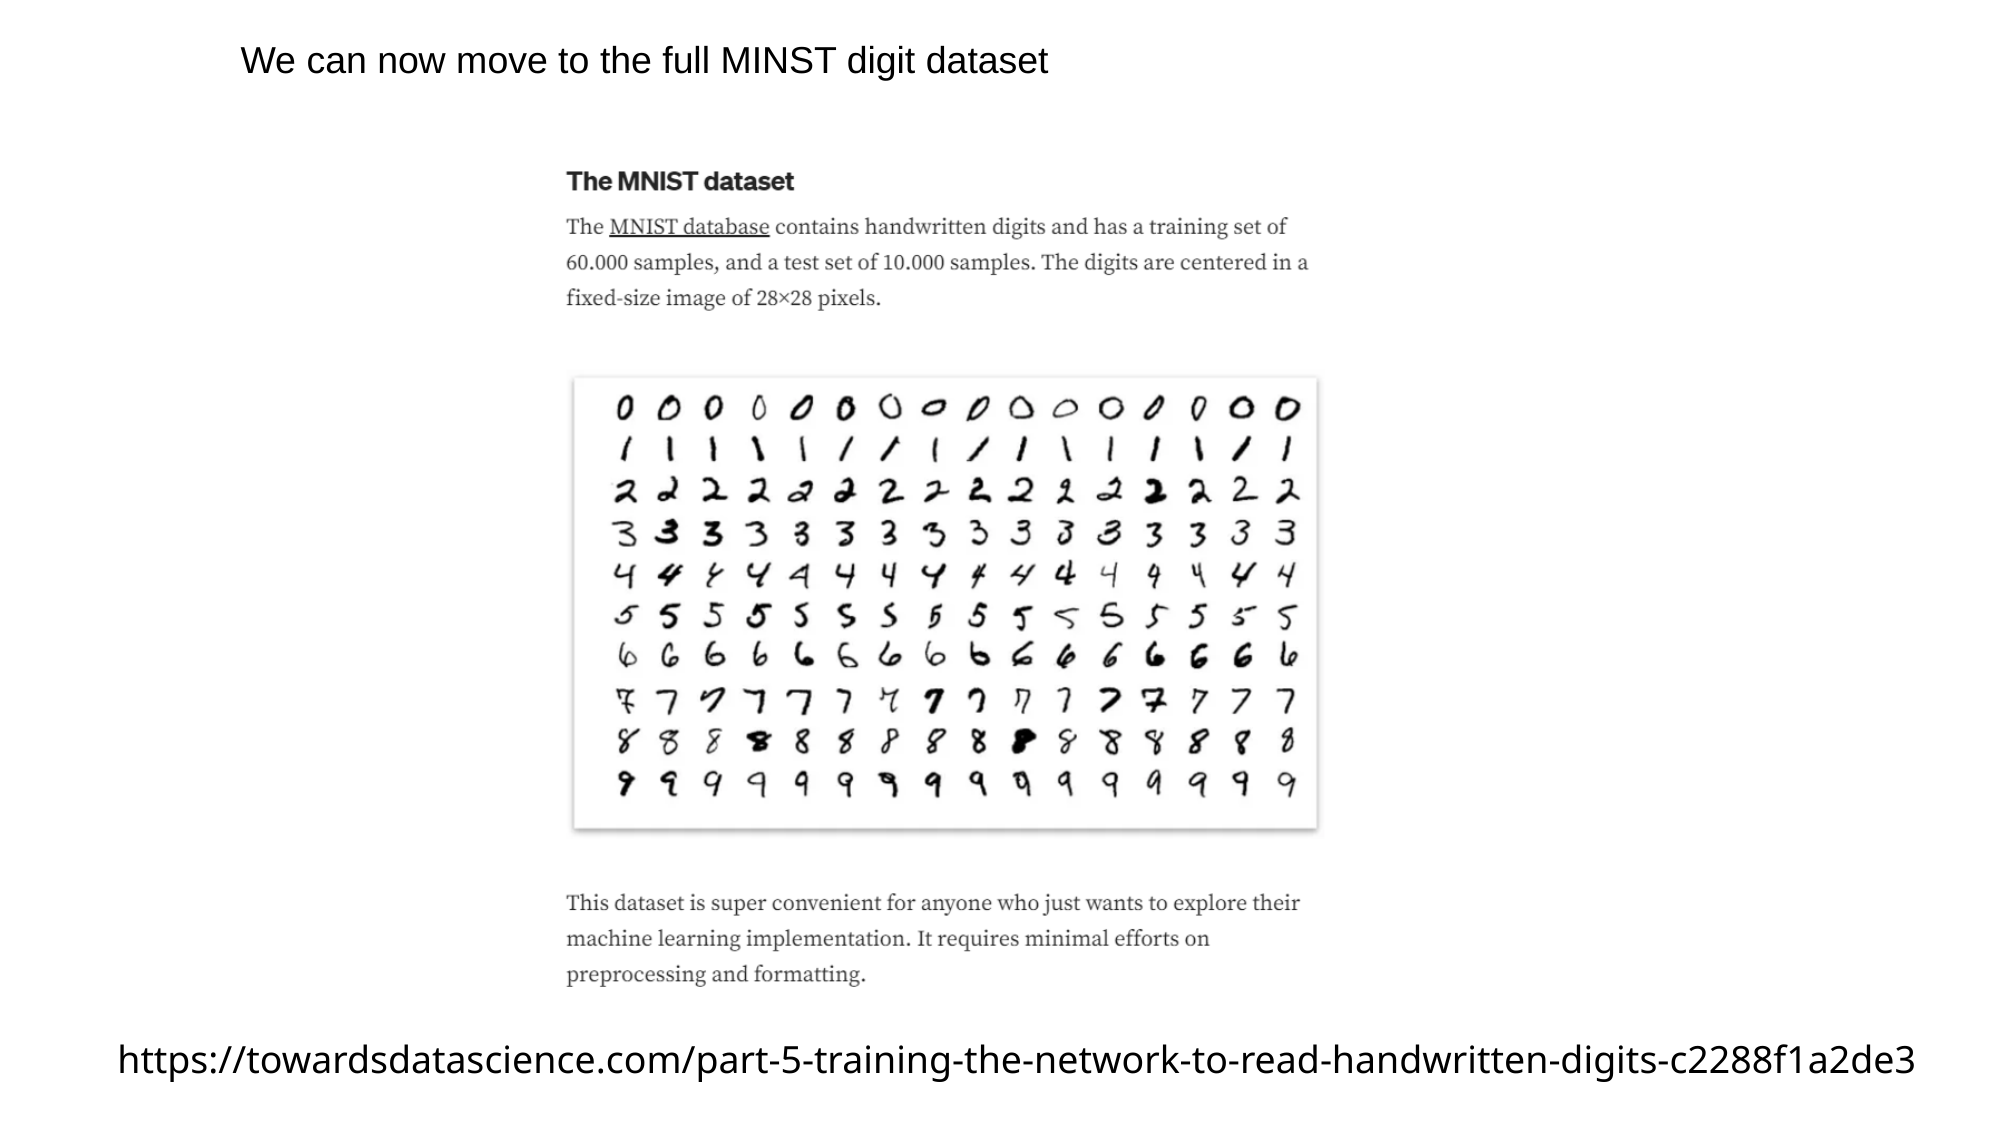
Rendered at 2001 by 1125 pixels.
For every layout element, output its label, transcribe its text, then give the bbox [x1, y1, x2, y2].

picture [539, 147, 1468, 998]
text_box https://towardsdatascience.com/part-5-training-the-network-to-read-handwritten-digits-c2288f1a2de3 [102, 1028, 2000, 1089]
text_box We can now move to the full MINST digit dataset [225, 28, 1064, 88]
